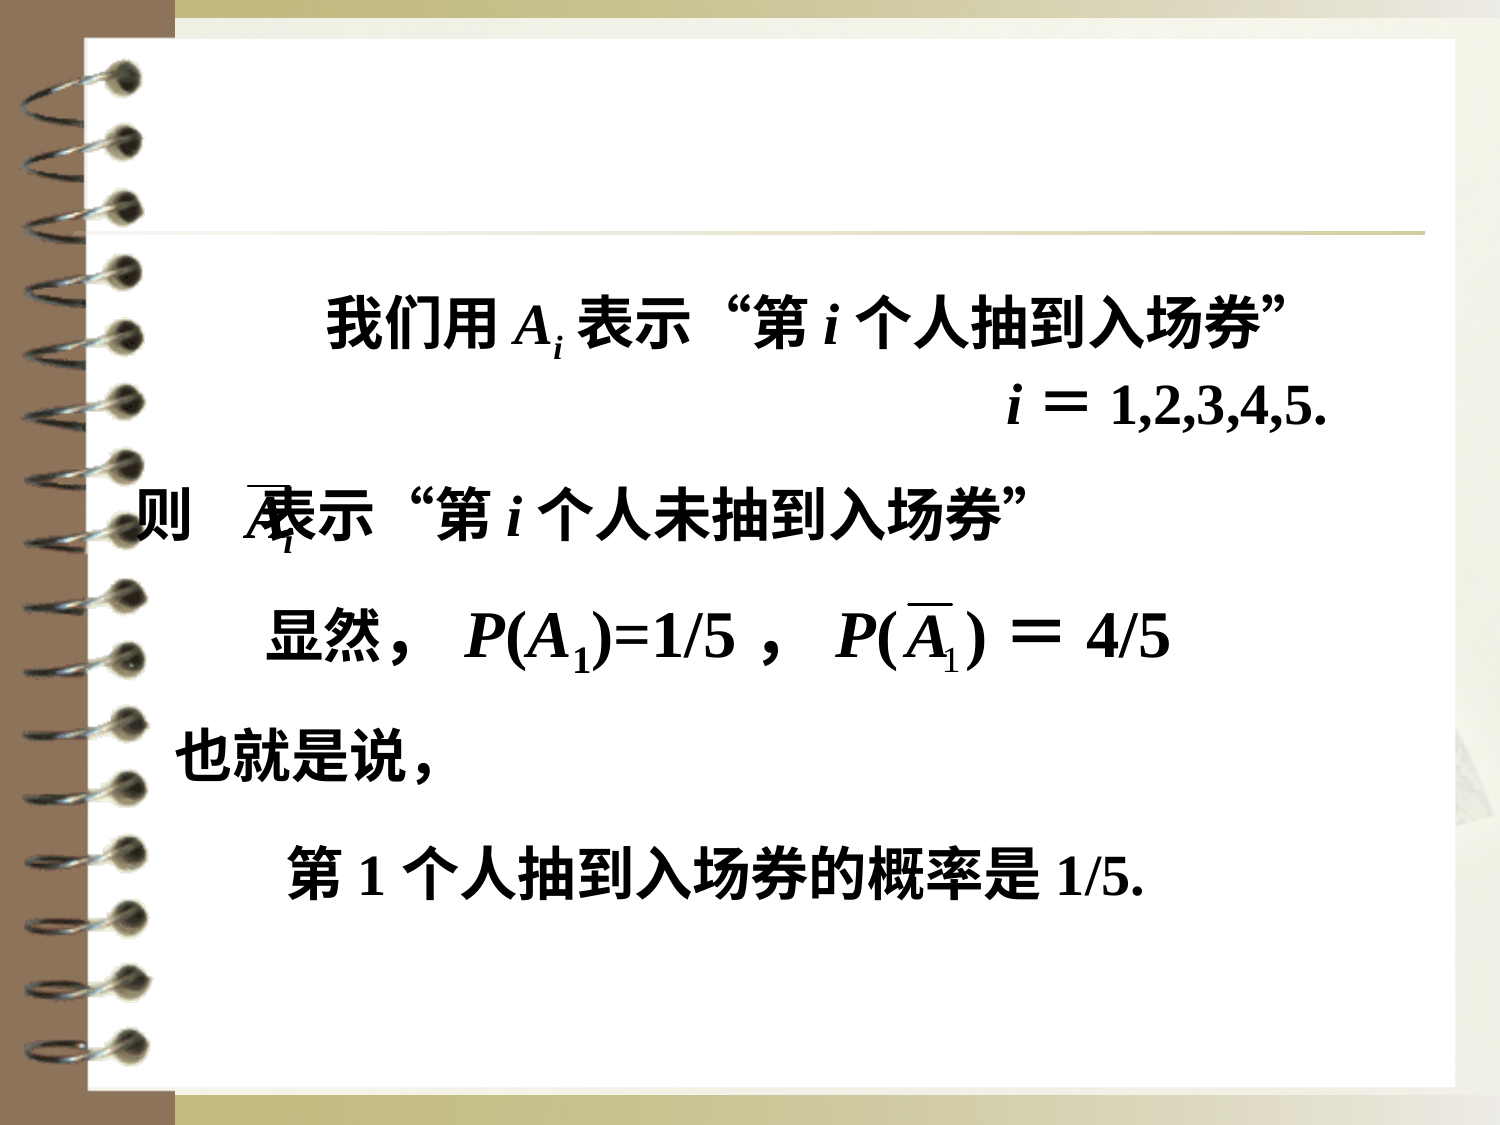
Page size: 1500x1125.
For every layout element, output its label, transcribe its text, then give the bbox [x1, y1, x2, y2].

text_box 第1个人抽到入场券的概率是1/5. [270, 829, 1160, 915]
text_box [288, 587, 1149, 685]
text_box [157, 469, 1039, 570]
text_box 我们用Ai表示“第i个人抽到入场券” i＝1,2,3,4,5. [194, 278, 1423, 444]
text_box 也就是说， [159, 711, 481, 797]
picture [0, 0, 175, 1125]
